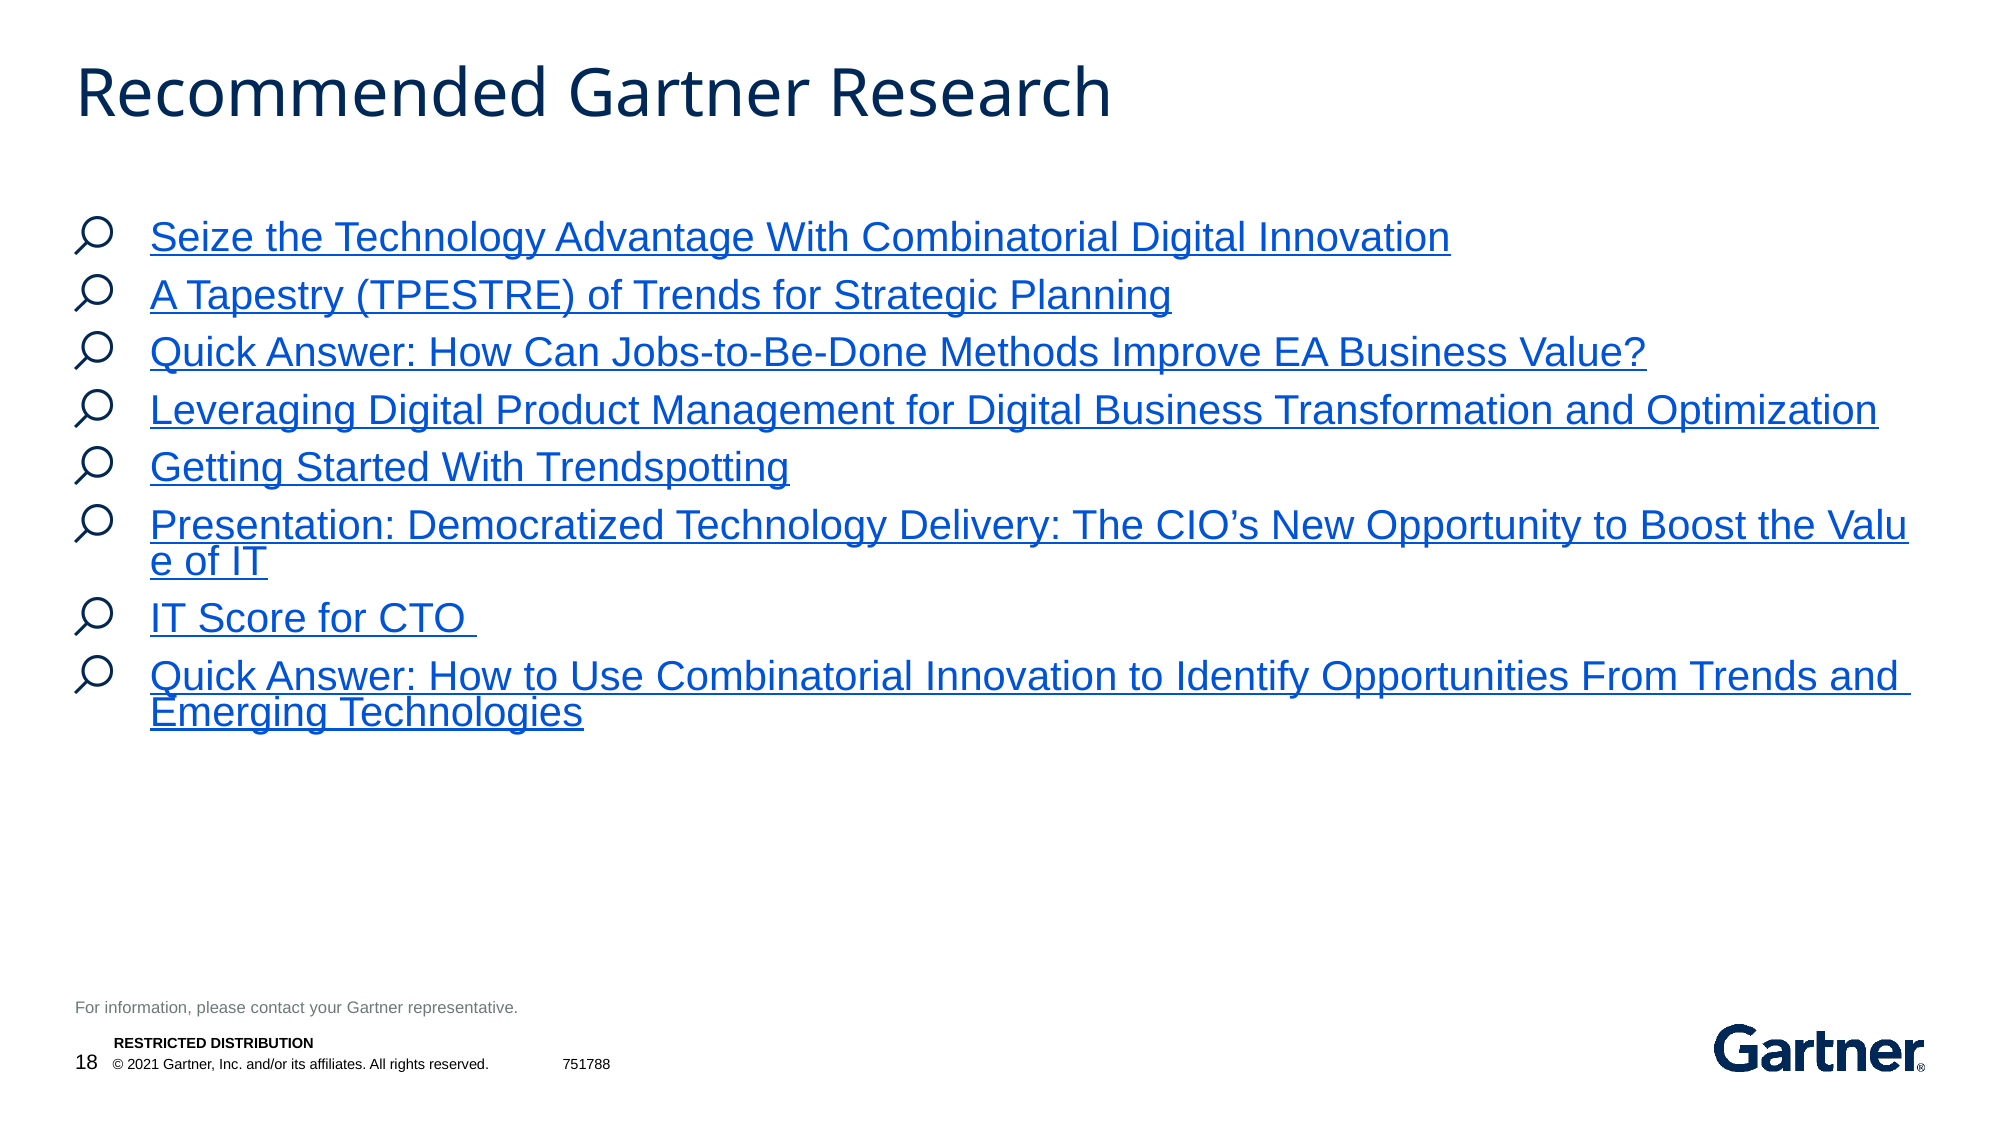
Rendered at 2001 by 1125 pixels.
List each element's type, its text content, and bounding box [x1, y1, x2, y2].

picture [74, 446, 113, 485]
title Recommended Gartner Research [75, 59, 1925, 134]
list Seize the Technology Advantage With Combinatorial Digital Innovation A Tapestry (TPESTRE) of Trends for Strategic Planning Quick Answer: How Can Jobs-to-Be-Done Methods Improve EA Business Value? Leveraging Digital Product Management for Digital Business Transformation and Optimization Getting Started With Trendspotting Presentation: Democratized Technology Delivery: The CIO’s New Opportunity to Boost the Value of IT IT Score for CTO Quick Answer: How to Use Combinatorial Innovation to Identify Opportunities From Trends and Emerging Technologies [74, 215, 1925, 765]
picture [1714, 1024, 1925, 1072]
picture [74, 597, 113, 636]
picture [74, 274, 113, 312]
picture [74, 655, 113, 694]
picture [74, 216, 113, 255]
text_box For information, please contact your Gartner representative. [75, 996, 1097, 1022]
picture [74, 389, 113, 428]
picture [74, 504, 113, 543]
picture [74, 331, 113, 370]
